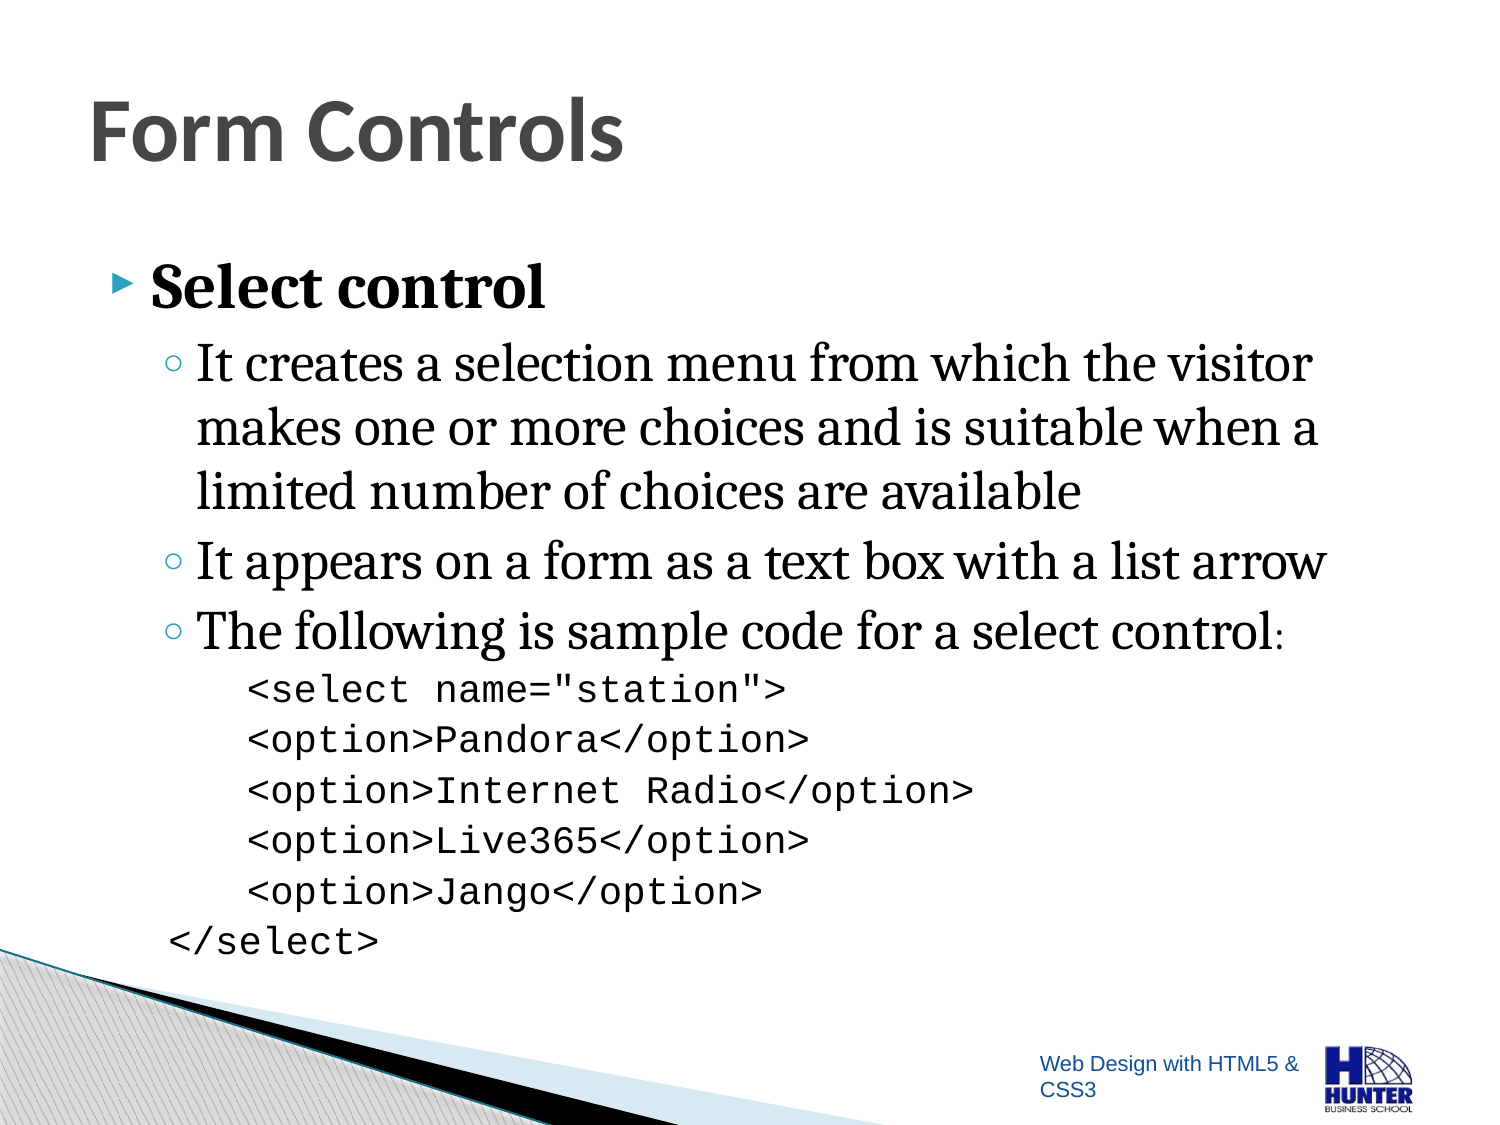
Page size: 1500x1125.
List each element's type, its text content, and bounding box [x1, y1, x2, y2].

picture [1325, 1046, 1413, 1113]
title Form Controls [75, 45, 1425, 233]
list Select control It creates a selection menu from which the visitor makes one or more choices and is suitable when a limited number of choices are available It appears on a form as a text box with a list arrow The following is sample code for a select control: <select name="station"> <option>Pandora</option> <option>Internet Radio</option> <option>Live365</option> <option>Jango</option> </select> [75, 243, 1425, 986]
